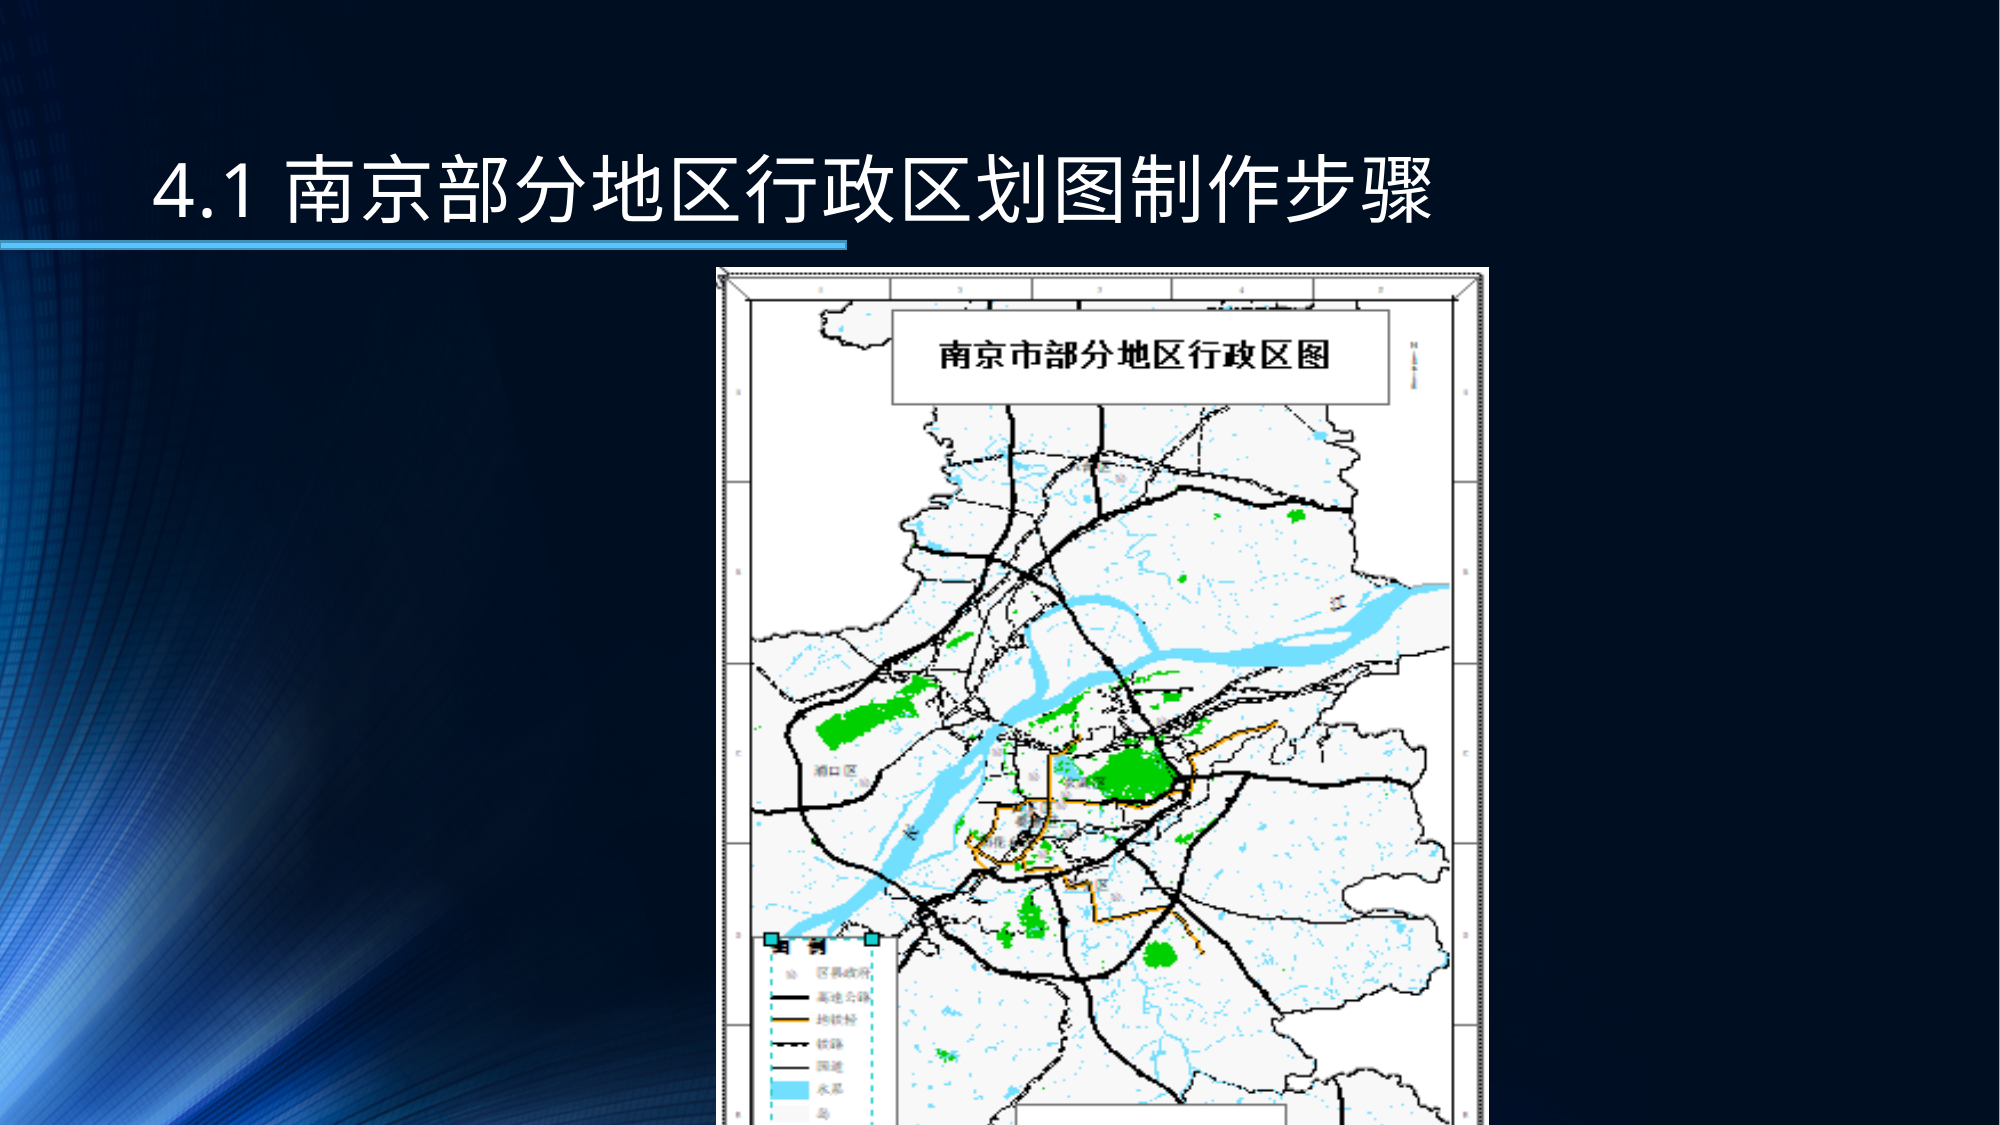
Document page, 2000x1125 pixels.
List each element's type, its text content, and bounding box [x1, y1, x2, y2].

title 4.1南京部分地区行政区划图制作步骤 [137, 16, 1638, 242]
picture [0, 0, 2000, 1125]
